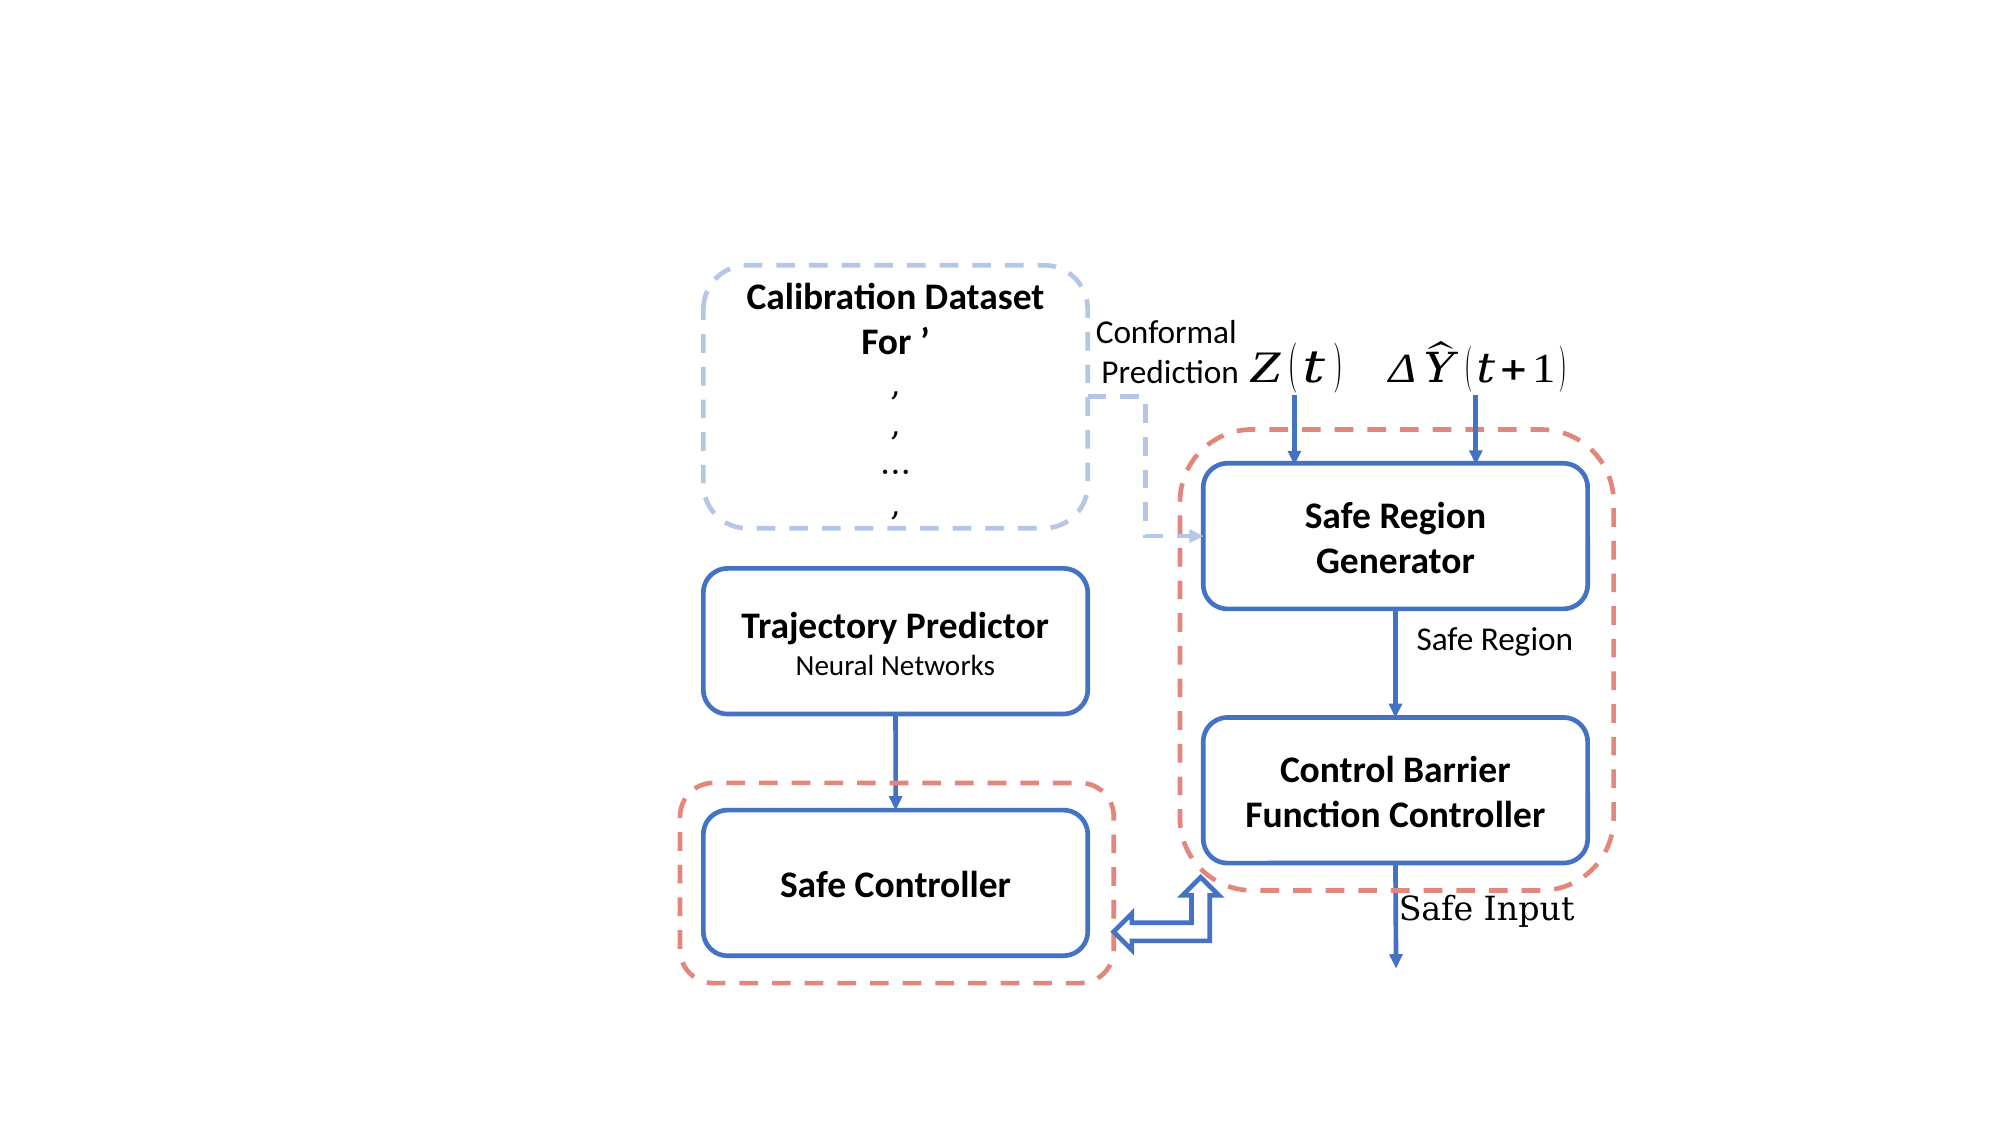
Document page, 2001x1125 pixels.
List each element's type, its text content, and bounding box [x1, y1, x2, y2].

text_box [1087, 396, 1204, 537]
text_box [678, 781, 1115, 985]
text_box Safe Region Generator [1202, 462, 1589, 610]
text_box [1112, 875, 1222, 953]
text_box Trajectory Predictor Neural Networks [702, 567, 1089, 716]
text_box Conformal Prediction [1010, 302, 1331, 398]
text_box [1178, 428, 1615, 892]
